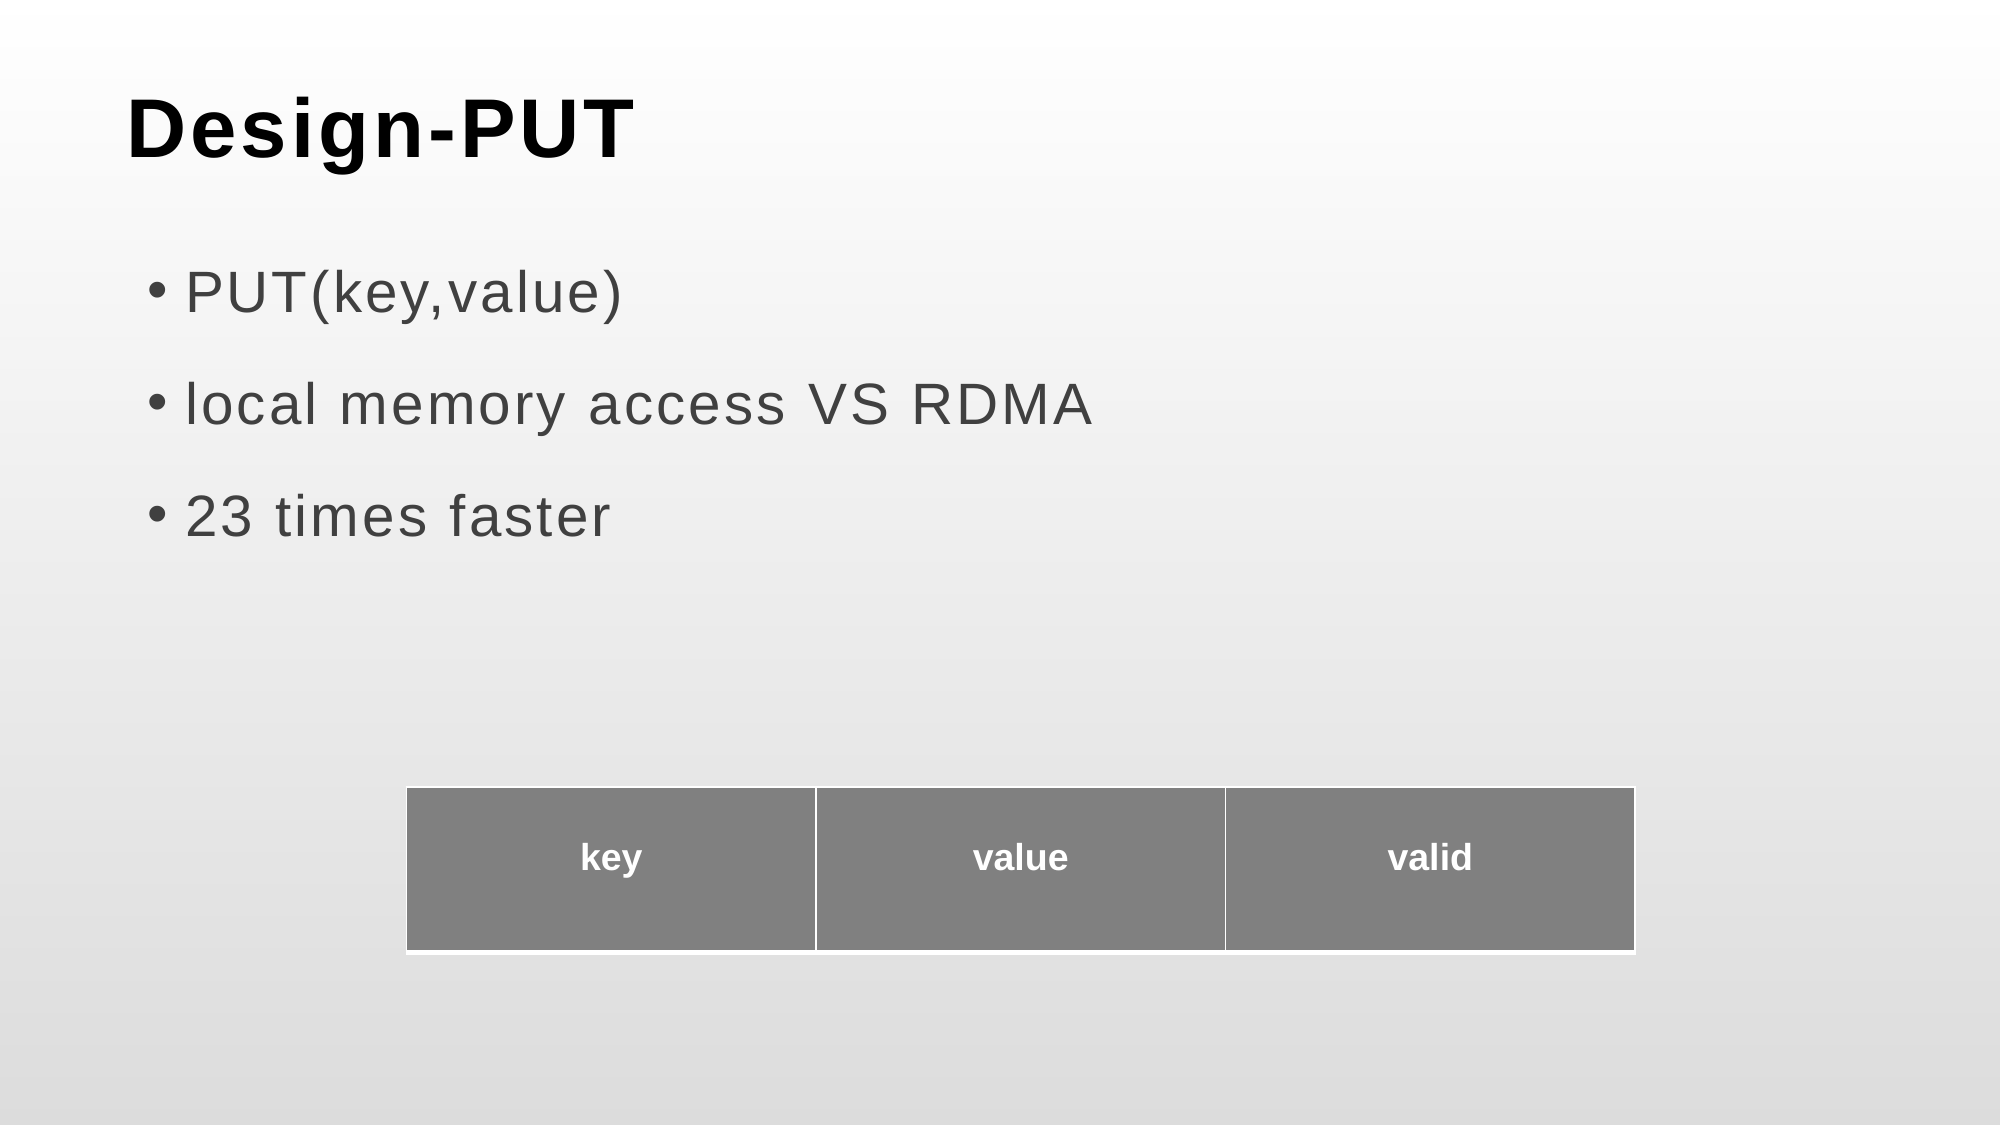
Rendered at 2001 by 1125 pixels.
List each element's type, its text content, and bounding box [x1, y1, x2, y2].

table_header valid [1226, 788, 1634, 950]
table_header value [817, 788, 1225, 950]
title Design-PUT [109, 70, 1891, 178]
text_box [185, 235, 1967, 1063]
table_header key [407, 788, 815, 950]
text_box PUT(key,value) local memory access VS RDMA 23 times faster [130, 233, 1911, 1061]
